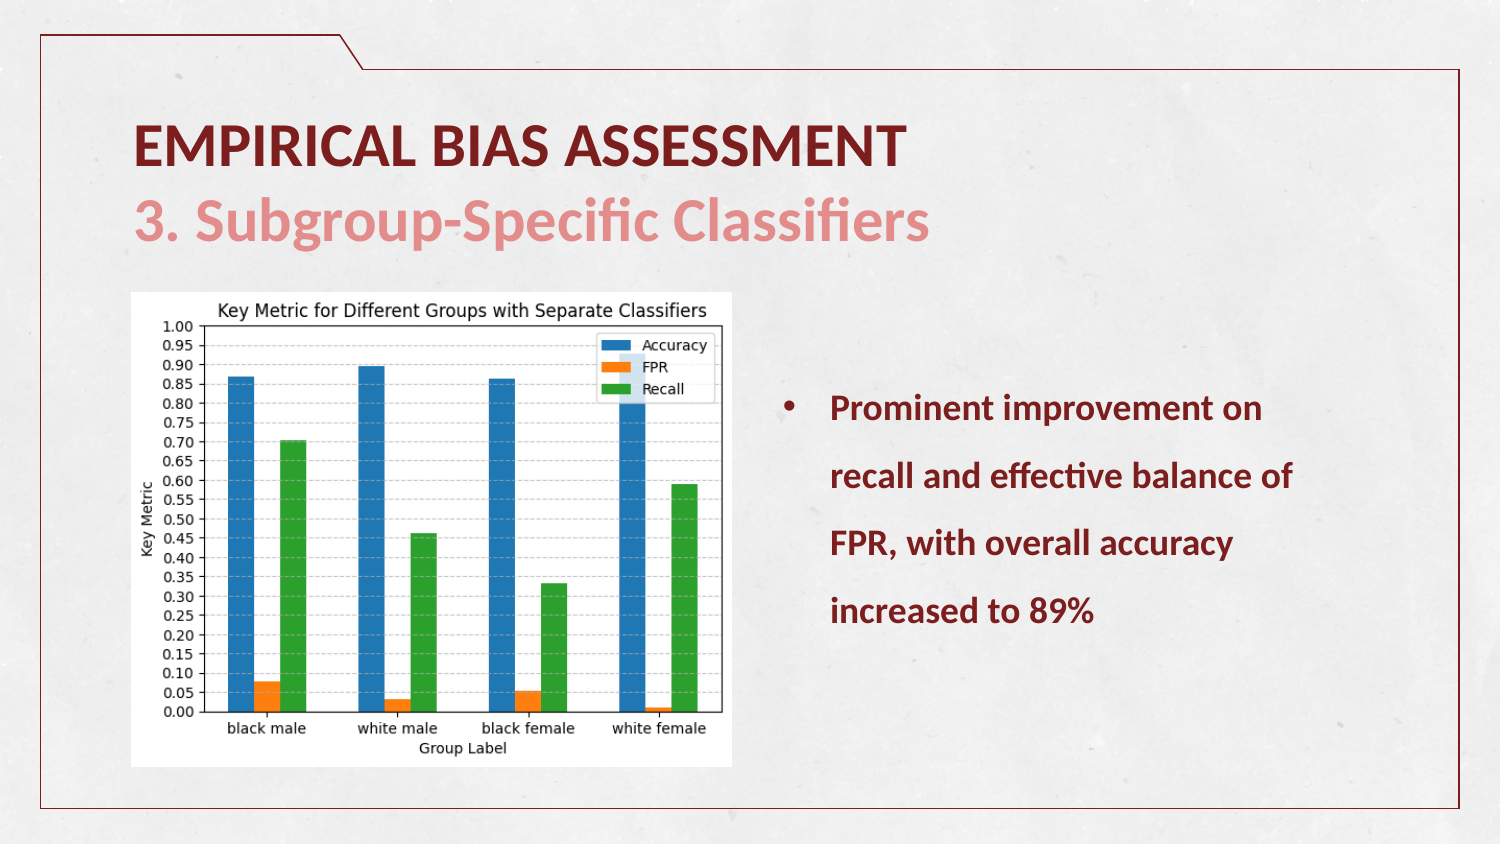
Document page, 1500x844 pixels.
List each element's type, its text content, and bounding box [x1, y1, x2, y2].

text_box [130, 291, 1369, 767]
title EMPIRICAL BIAS ASSESSMENT 3. Subgroup-Specific Classifiers [118, 88, 1382, 167]
